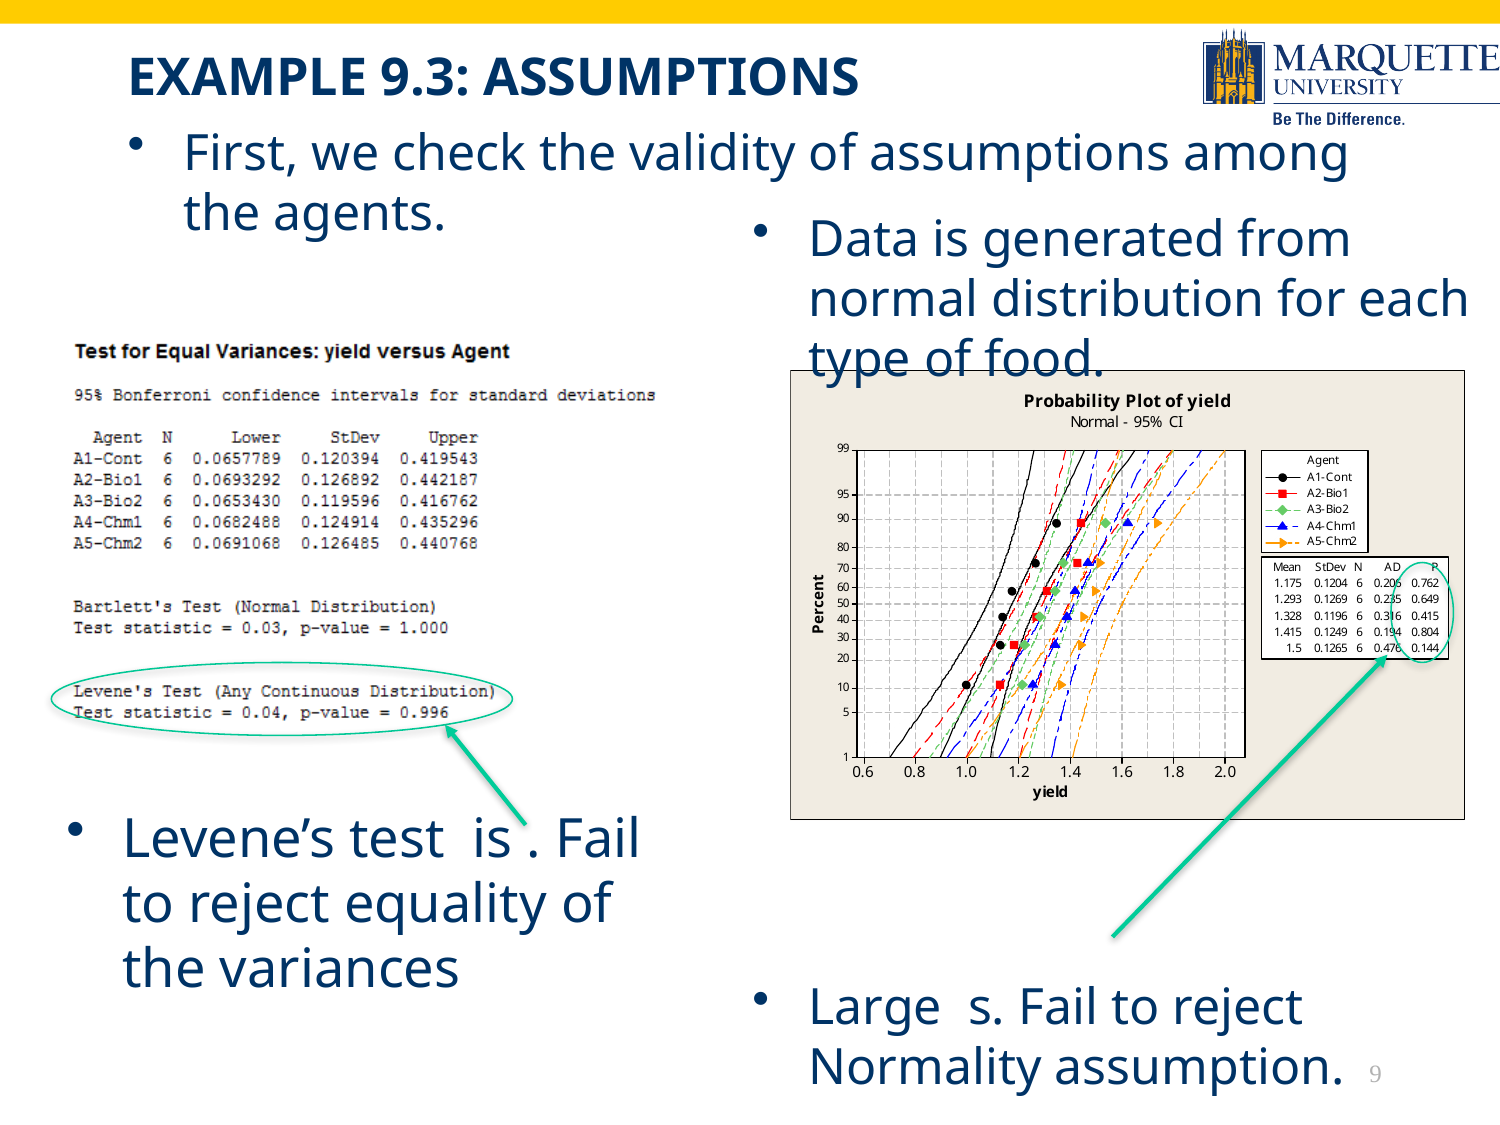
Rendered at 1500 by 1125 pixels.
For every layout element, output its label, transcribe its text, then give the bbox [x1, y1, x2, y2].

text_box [789, 370, 1466, 821]
picture [71, 340, 659, 725]
picture [1388, 27, 1500, 125]
title Example 9.3: Assumptions [112, 12, 1388, 112]
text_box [444, 724, 526, 826]
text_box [1112, 654, 1388, 938]
list First, we check the validity of assumptions among the agents. [112, 112, 1388, 850]
text_box [50, 685, 66, 713]
slide_number 9 [1059, 1042, 1397, 1103]
text_box [187, 733, 376, 737]
